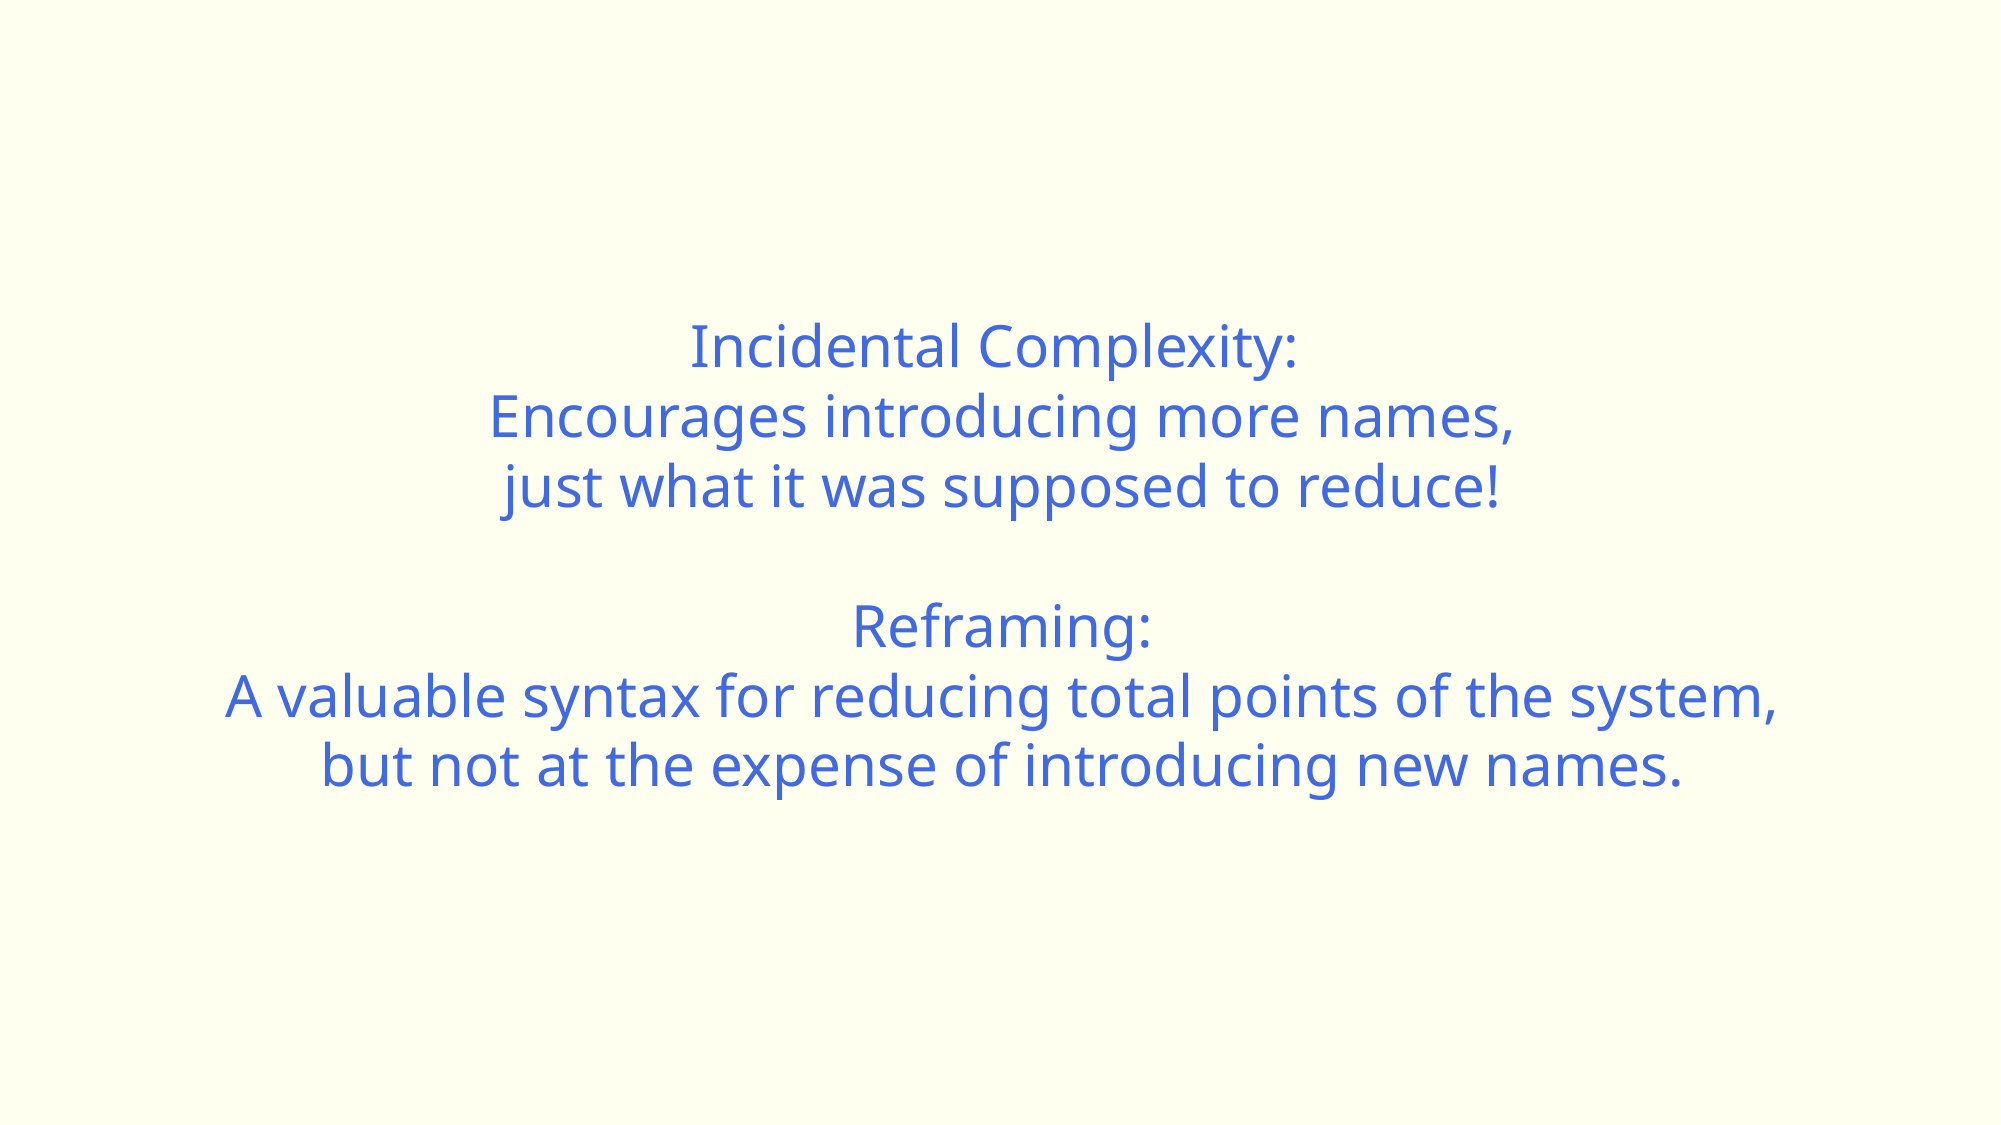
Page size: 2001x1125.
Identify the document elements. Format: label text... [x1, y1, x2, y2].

list Incidental Complexity: Encourages introducing more names, just what it was supposed to reduce! Reframing: A valuable syntax for reducing total points of the system, but not at the expense of introducing new names. [31, 29, 1974, 1020]
